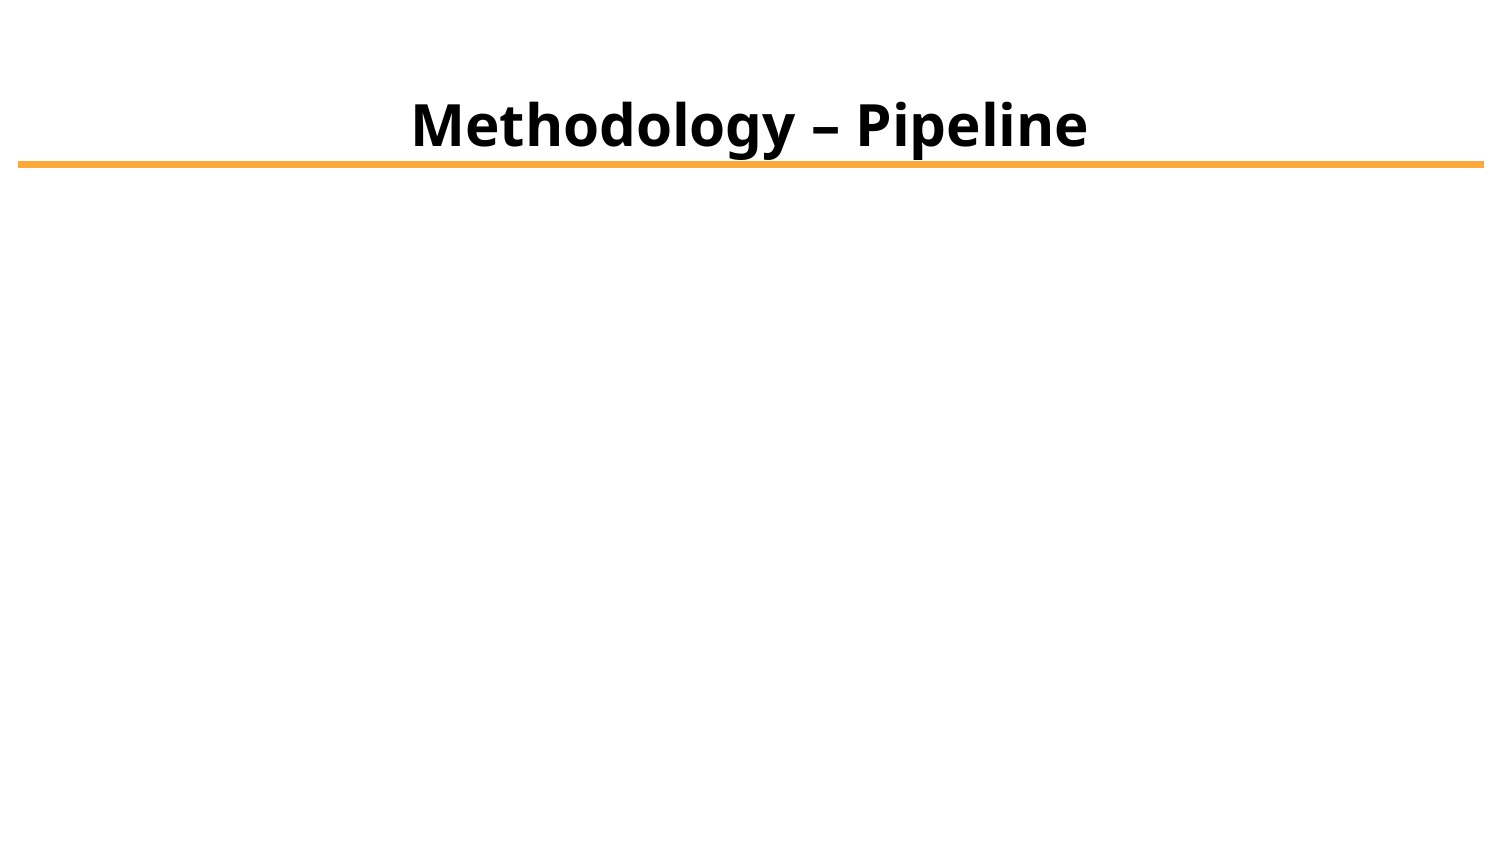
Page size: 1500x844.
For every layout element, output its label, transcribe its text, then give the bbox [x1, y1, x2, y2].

title Methodology – Pipeline [51, 72, 1449, 161]
